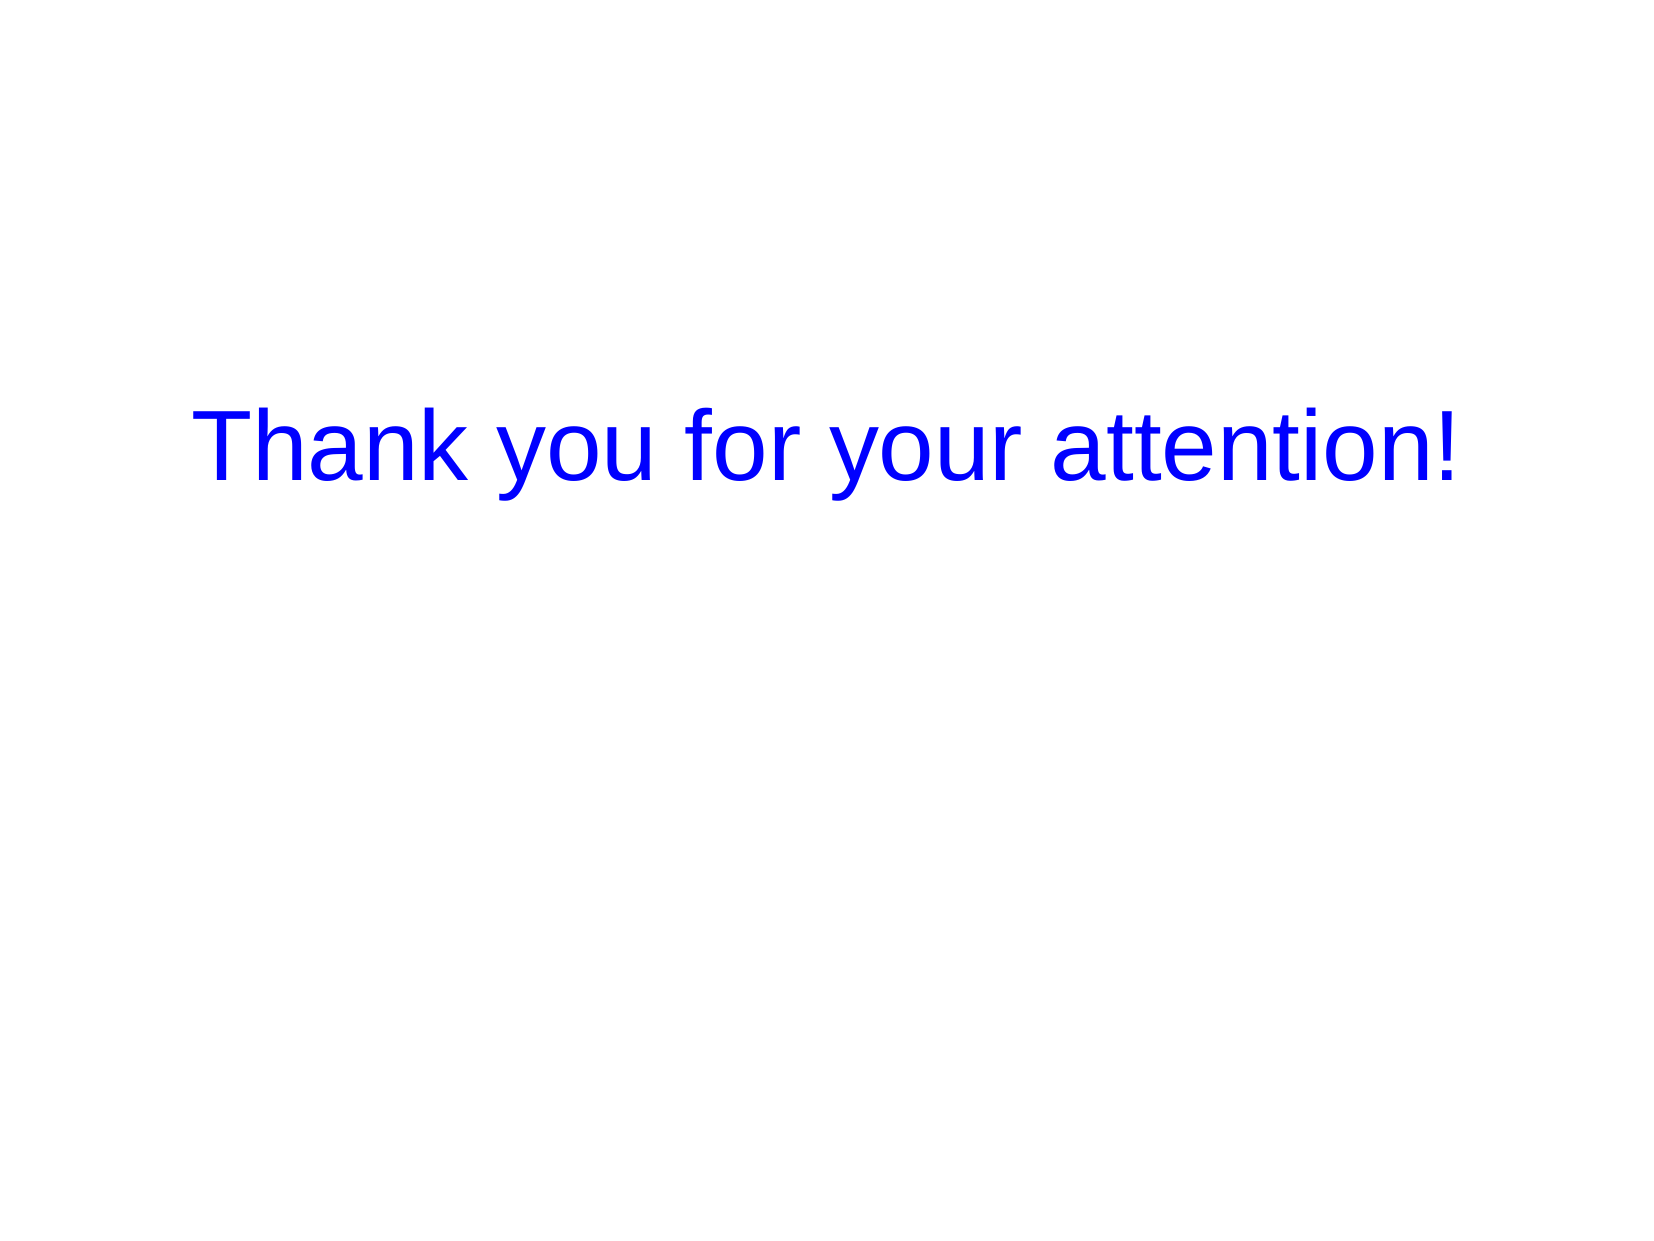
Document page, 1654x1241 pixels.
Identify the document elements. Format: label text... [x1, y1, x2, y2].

text_box Thank you for your attention! [82, 290, 1571, 1010]
